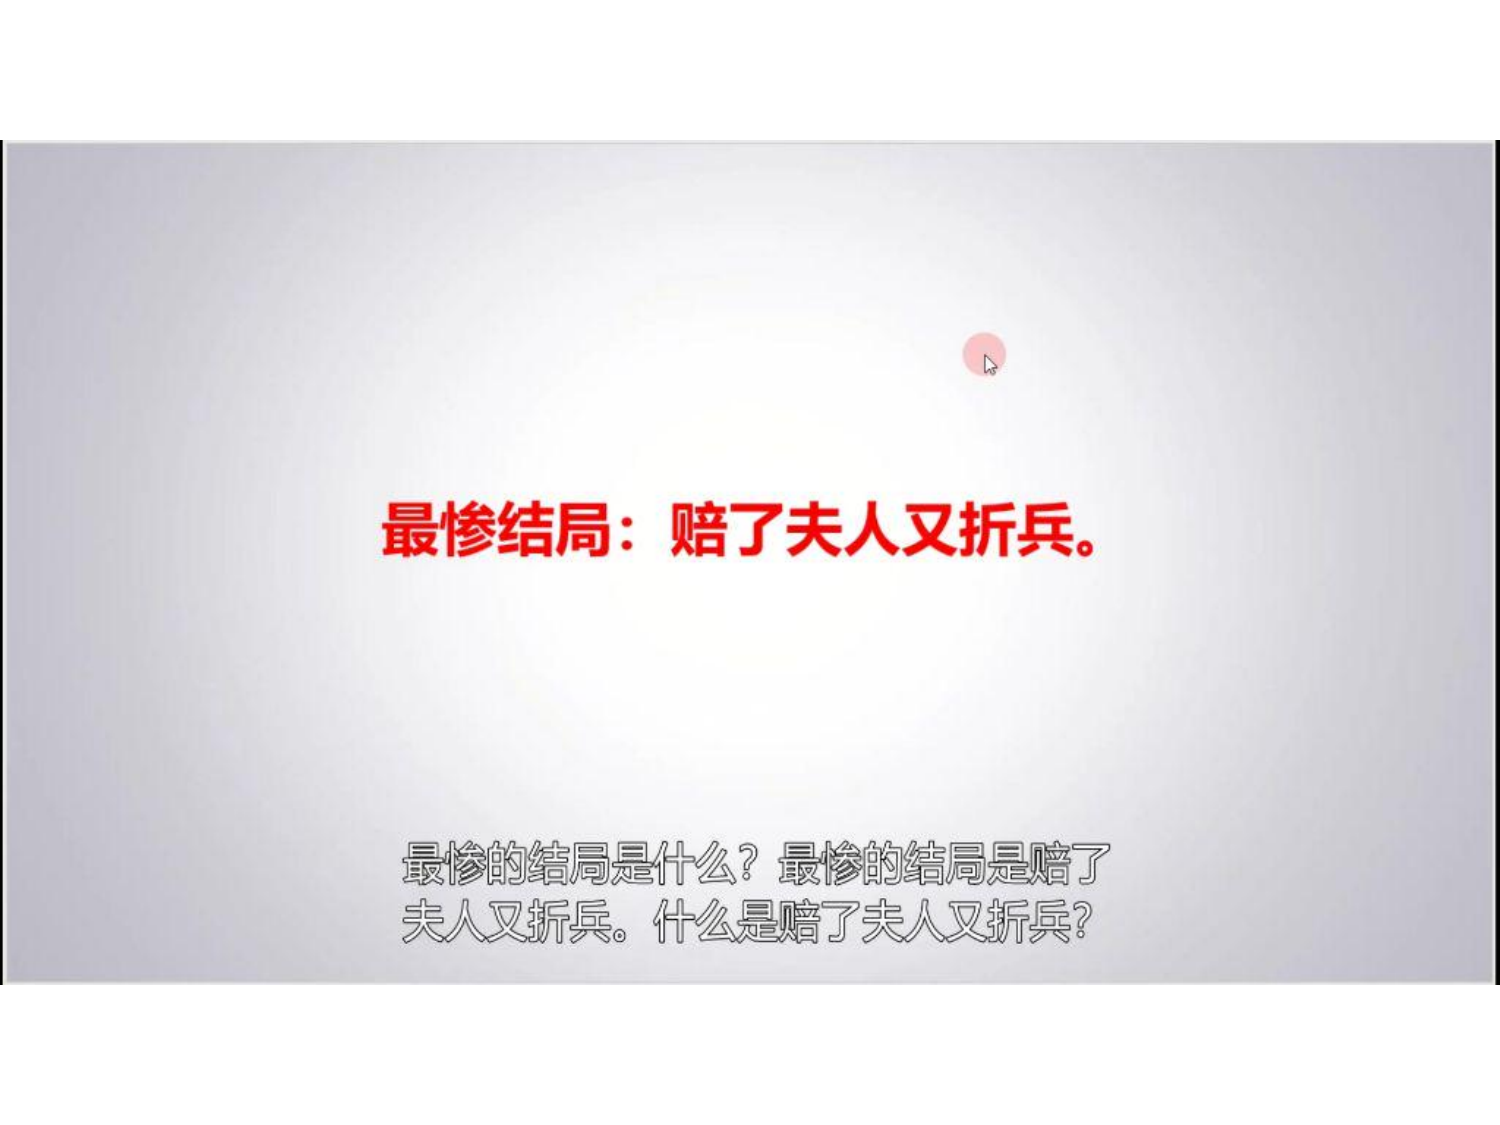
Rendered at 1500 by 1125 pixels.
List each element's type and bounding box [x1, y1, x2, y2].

picture [0, 140, 1500, 985]
